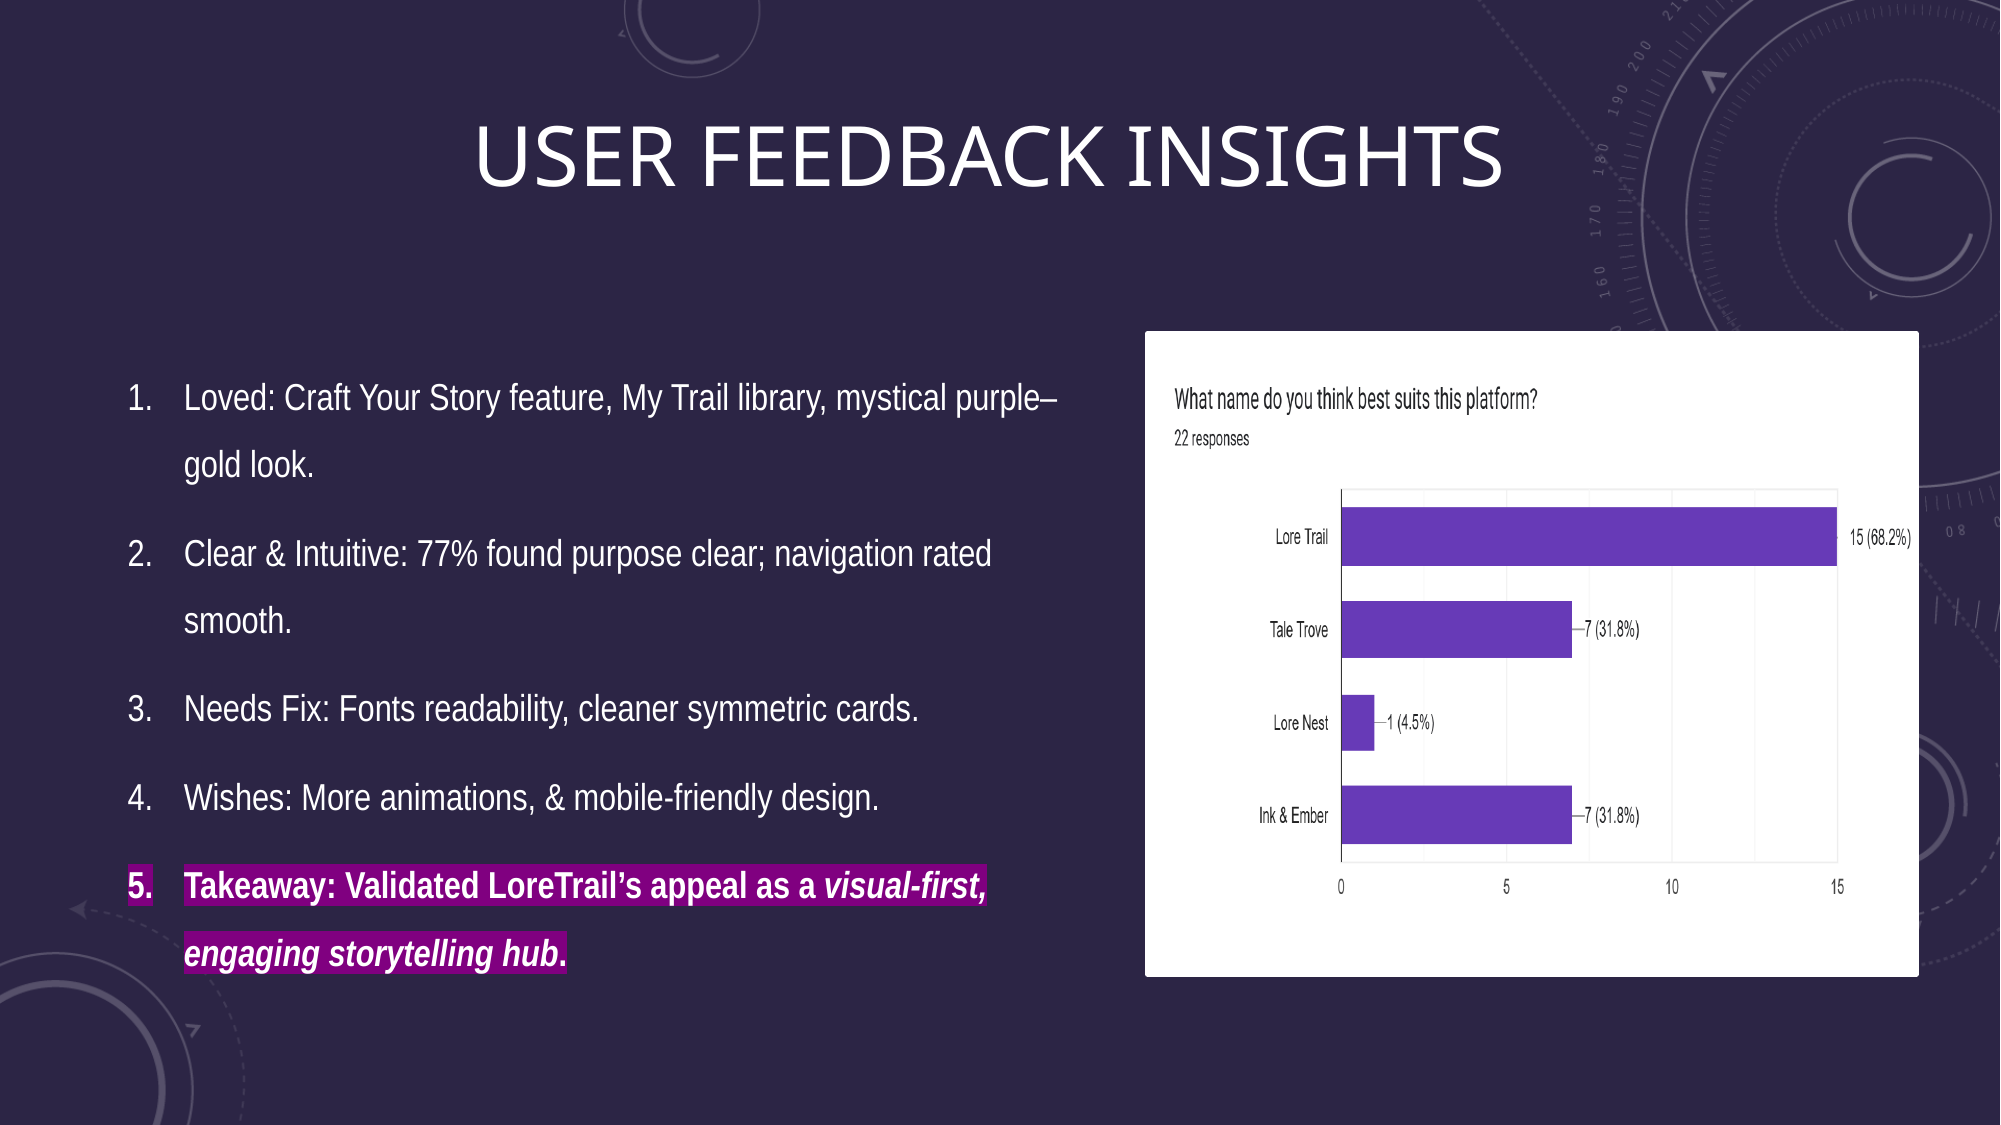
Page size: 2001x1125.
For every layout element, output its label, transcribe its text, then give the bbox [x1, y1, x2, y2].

title User Feedback Insights [457, 79, 1595, 227]
list Loved: Craft Your Story feature, My Trail library, mystical purple–gold look. Clear & Intuitive: 77% found purpose clear; navigation rated smooth. Needs Fix: Fonts readability, cleaner symmetric cards. Wishes: More animations, & mobile-friendly design. Takeaway: Validated LoreTrail’s appeal as a visual-first, engaging storytelling hub. [112, 335, 1084, 989]
picture [0, 0, 2000, 1125]
